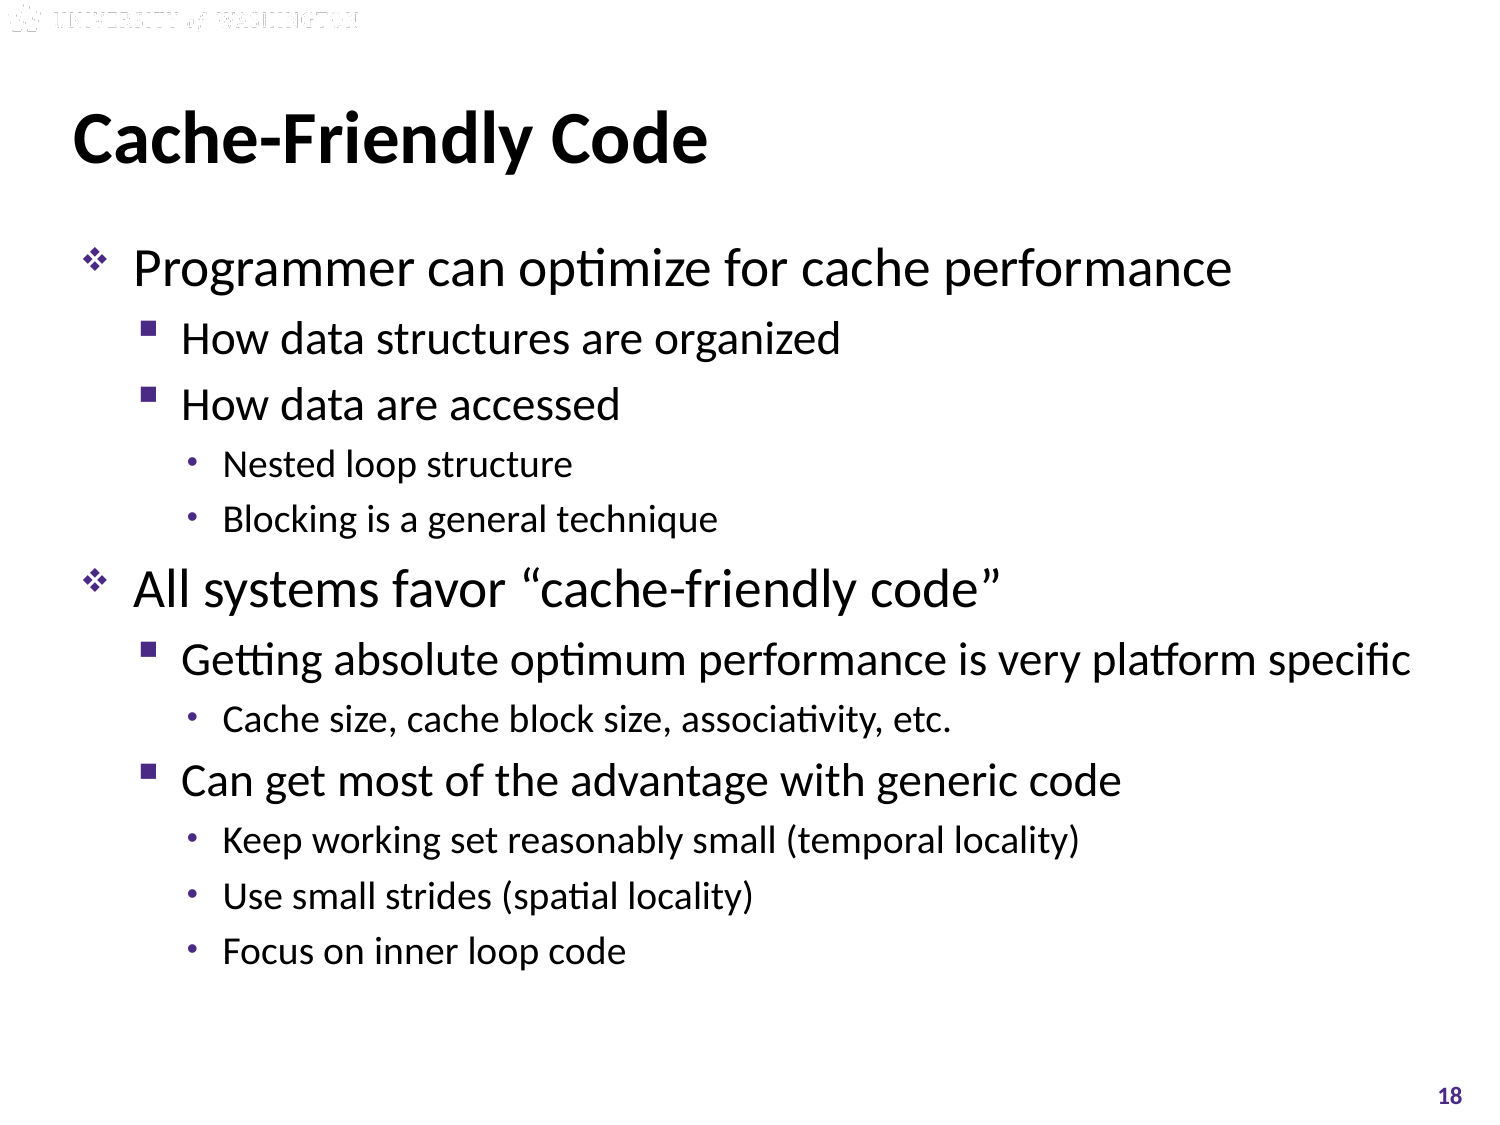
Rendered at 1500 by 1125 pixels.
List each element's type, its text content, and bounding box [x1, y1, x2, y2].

list Programmer can optimize for cache performance How data structures are organized How data are accessed Nested loop structure Blocking is a general technique All systems favor “cache-friendly code” Getting absolute optimum performance is very platform specific Cache size, cache block size, associativity, etc. Can get most of the advantage with generic code Keep working set reasonably small (temporal locality) Use small strides (spatial locality) Focus on inner loop code [64, 223, 1438, 1040]
picture [4, 4, 358, 32]
title Cache-Friendly Code [58, 71, 1438, 197]
slide_number 18 [1400, 1065, 1500, 1125]
